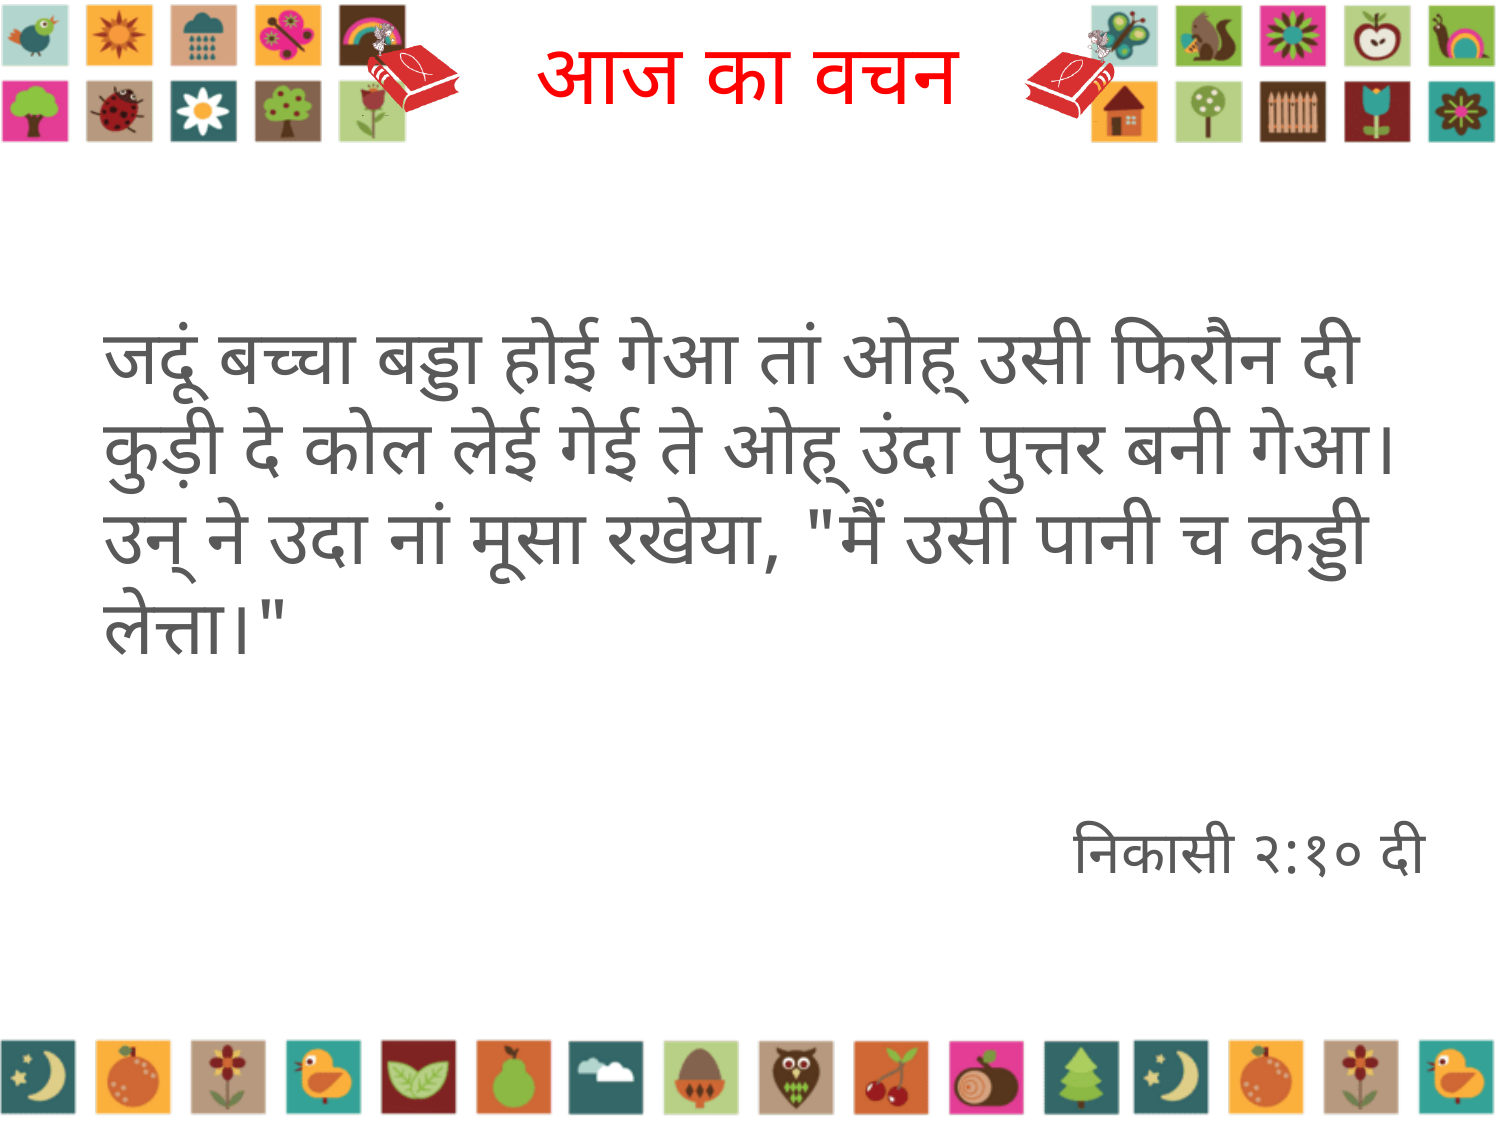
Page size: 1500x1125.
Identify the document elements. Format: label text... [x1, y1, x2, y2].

text_box निकासी २:१० दी [808, 807, 1441, 893]
text_box जदूं बच्चा बड्डा होई गेआ तां ओह् उसी फिरौन दी कुड़ी दे कोल लेई गेई ते ओह् उंदा पुत्तर बनी गेआ। उन् ने उदा नां मूसा रखेया, "मैं उसी पानी च कड्डी लेत्ता।" [88, 302, 1436, 678]
picture [0, 3, 492, 150]
picture [992, 3, 1500, 150]
text_box आज का वचन [425, 13, 1076, 129]
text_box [0, 1028, 1500, 1118]
